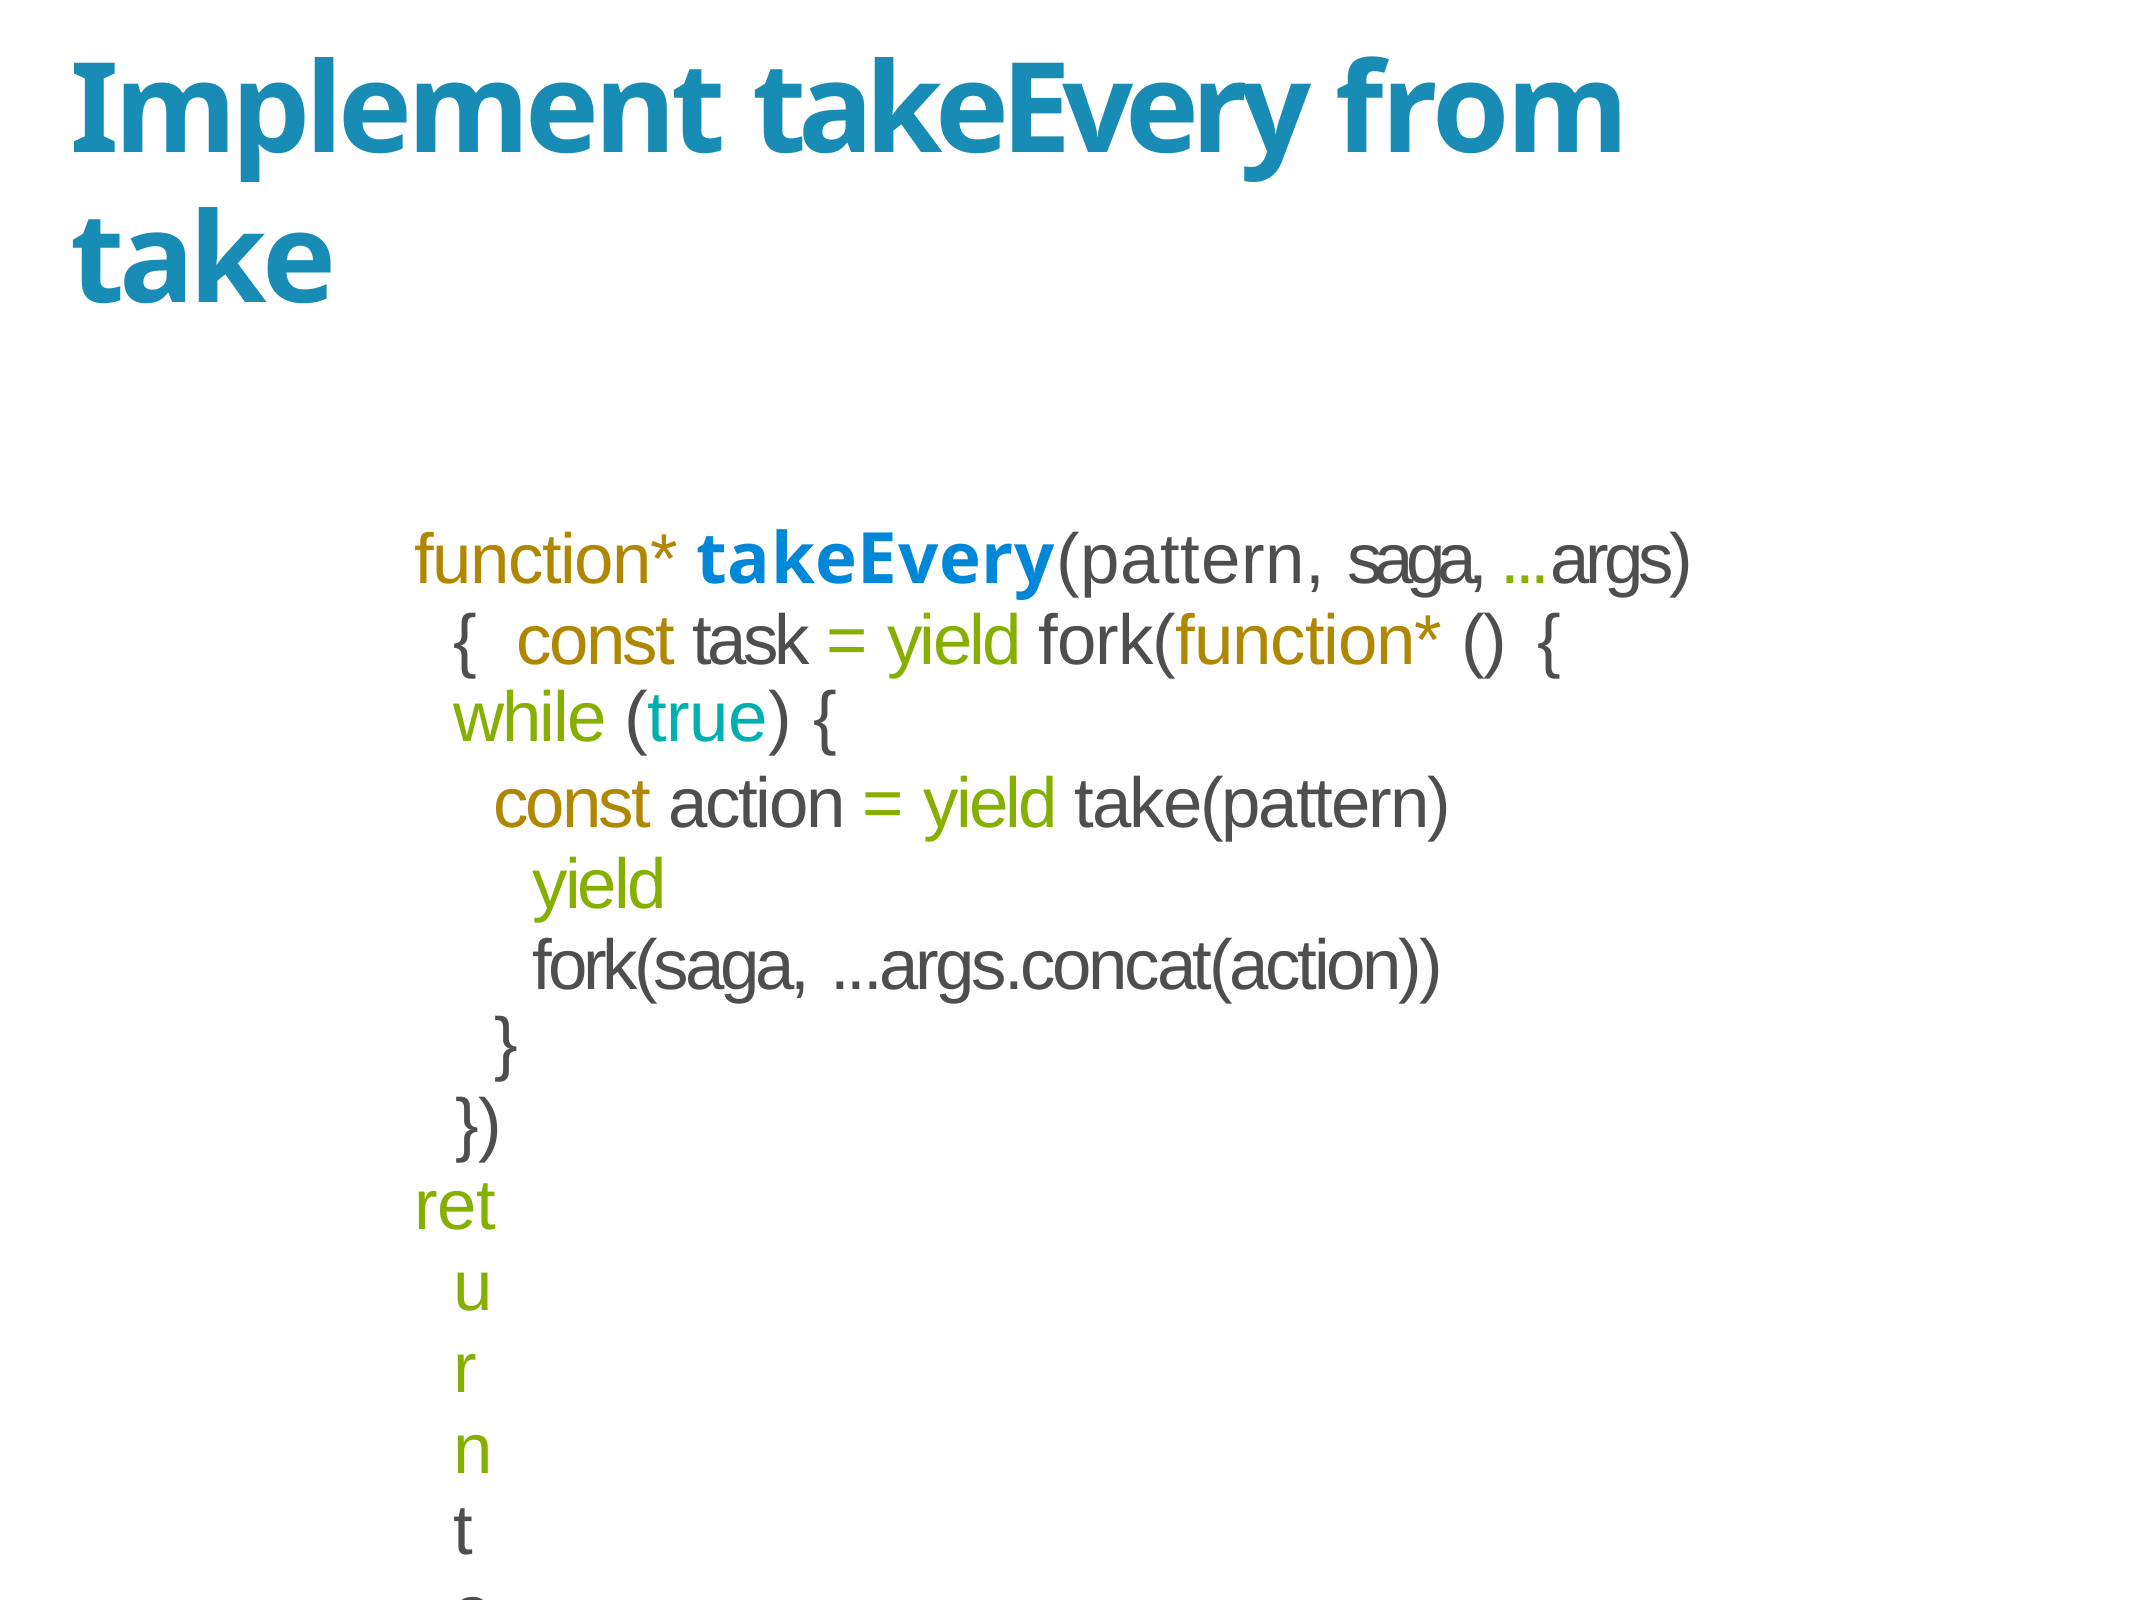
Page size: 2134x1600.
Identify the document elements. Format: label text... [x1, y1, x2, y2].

title Implement takeEvery from take [68, 24, 1641, 328]
text_box function* takeEvery(pattern, saga, ...args) { const task = yield fork(function* () { while (true) { const action = yield take(pattern) yield fork(saga, ...args.concat(action)) } }) return task } [412, 508, 1700, 1600]
